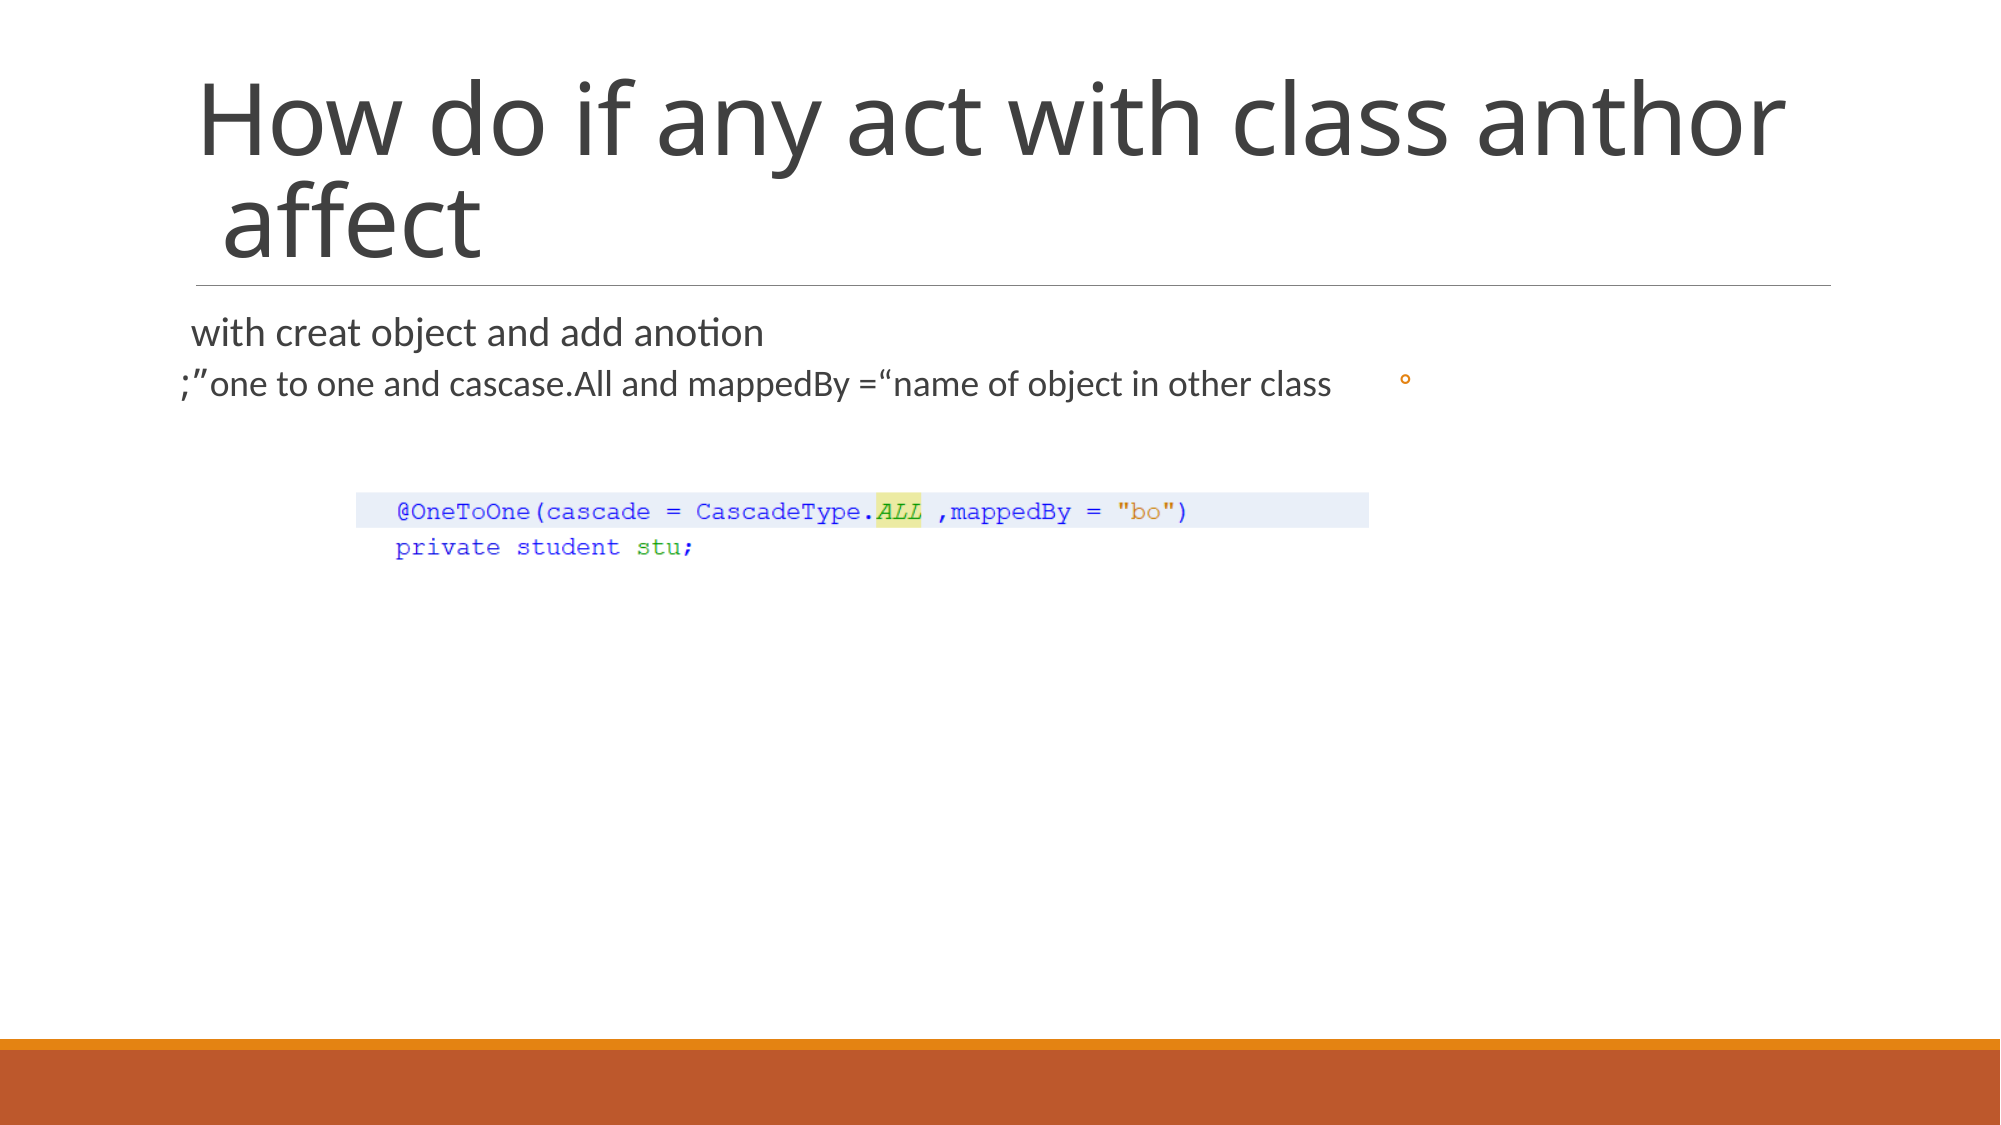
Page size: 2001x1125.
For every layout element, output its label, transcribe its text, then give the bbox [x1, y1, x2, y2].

title How do if any act with class anthor affect [180, 47, 1830, 285]
list with creat object and add anotion one to one and cascase.All and mappedBy =“name of object in other class”; [180, 302, 1830, 963]
picture [355, 471, 1370, 586]
